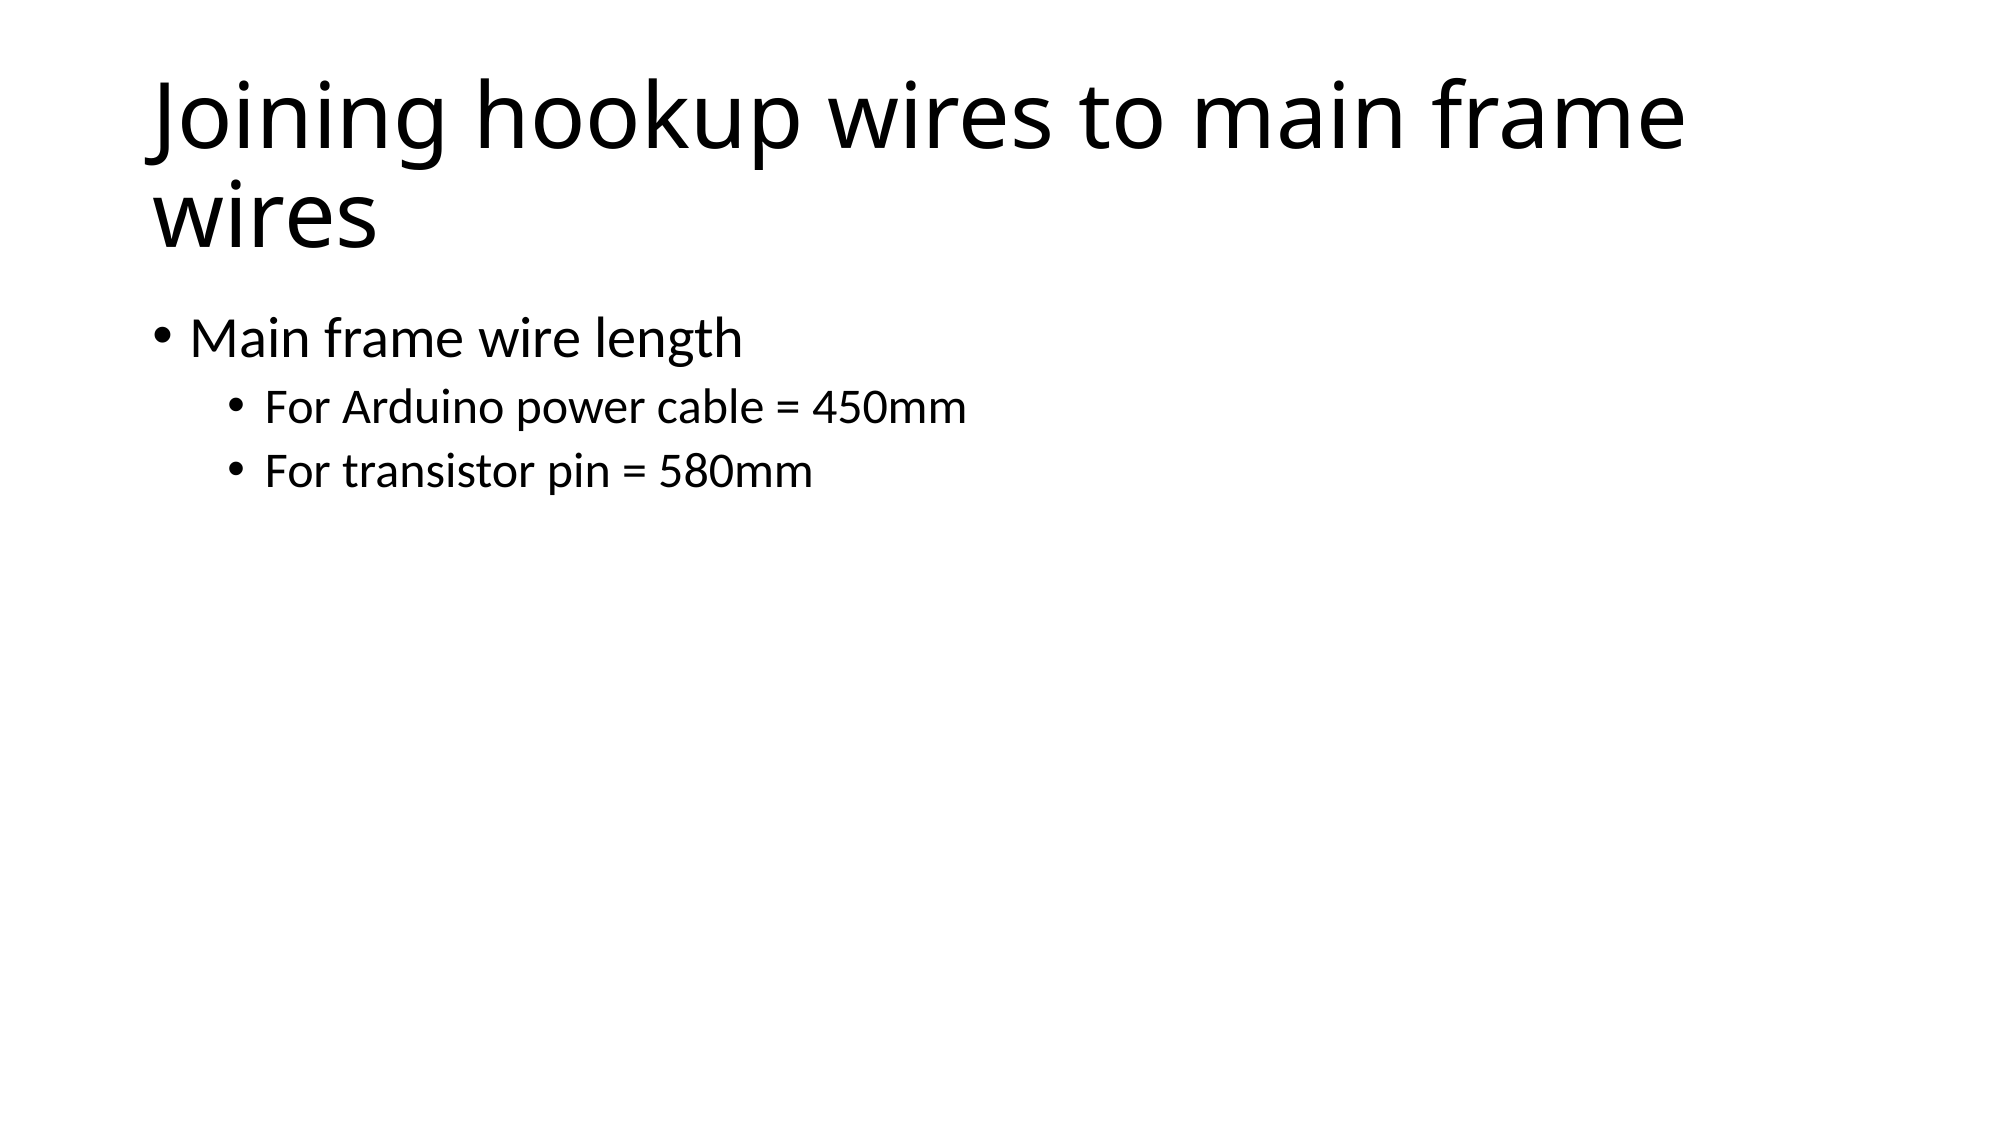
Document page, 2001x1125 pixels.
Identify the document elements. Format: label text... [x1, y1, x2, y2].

list Main frame wire length For Arduino power cable = 450mm For transistor pin = 580mm [137, 299, 1863, 1014]
title Joining hookup wires to main frame wires [137, 59, 1863, 278]
